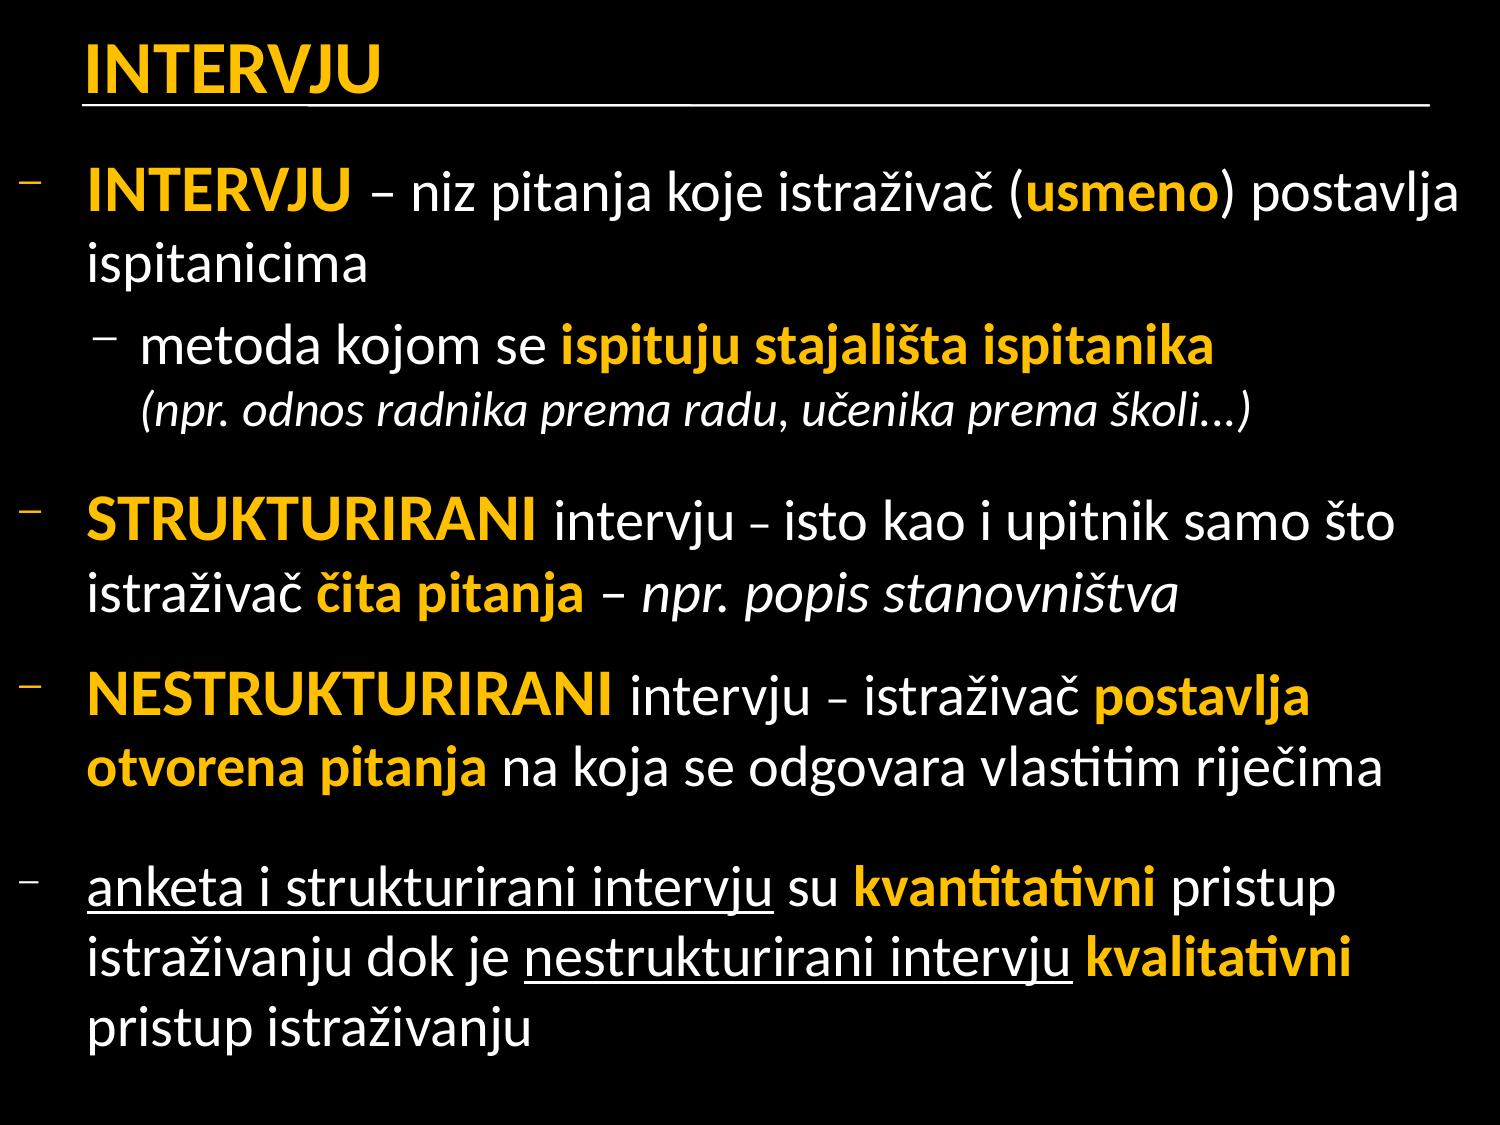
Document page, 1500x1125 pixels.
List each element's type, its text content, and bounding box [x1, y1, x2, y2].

list INTERVJU – niz pitanja koje istraživač (usmeno) postavlja ispitanicima metoda kojom se ispituju stajališta ispitanika (npr. odnos radnika prema radu, učenika prema školi...) STRUKTURIRANI intervju – isto kao i upitnik samo što istraživač čita pitanja – npr. popis stanovništva NESTRUKTURIRANI intervju – istraživač postavlja otvorena pitanja na koja se odgovara vlastitim riječima anketa i strukturirani intervju su kvantitativni pristup istraživanju dok je nestrukturirani intervju kvalitativni pristup istraživanju [0, 137, 1500, 1083]
title INTERVJU [68, 11, 1418, 102]
